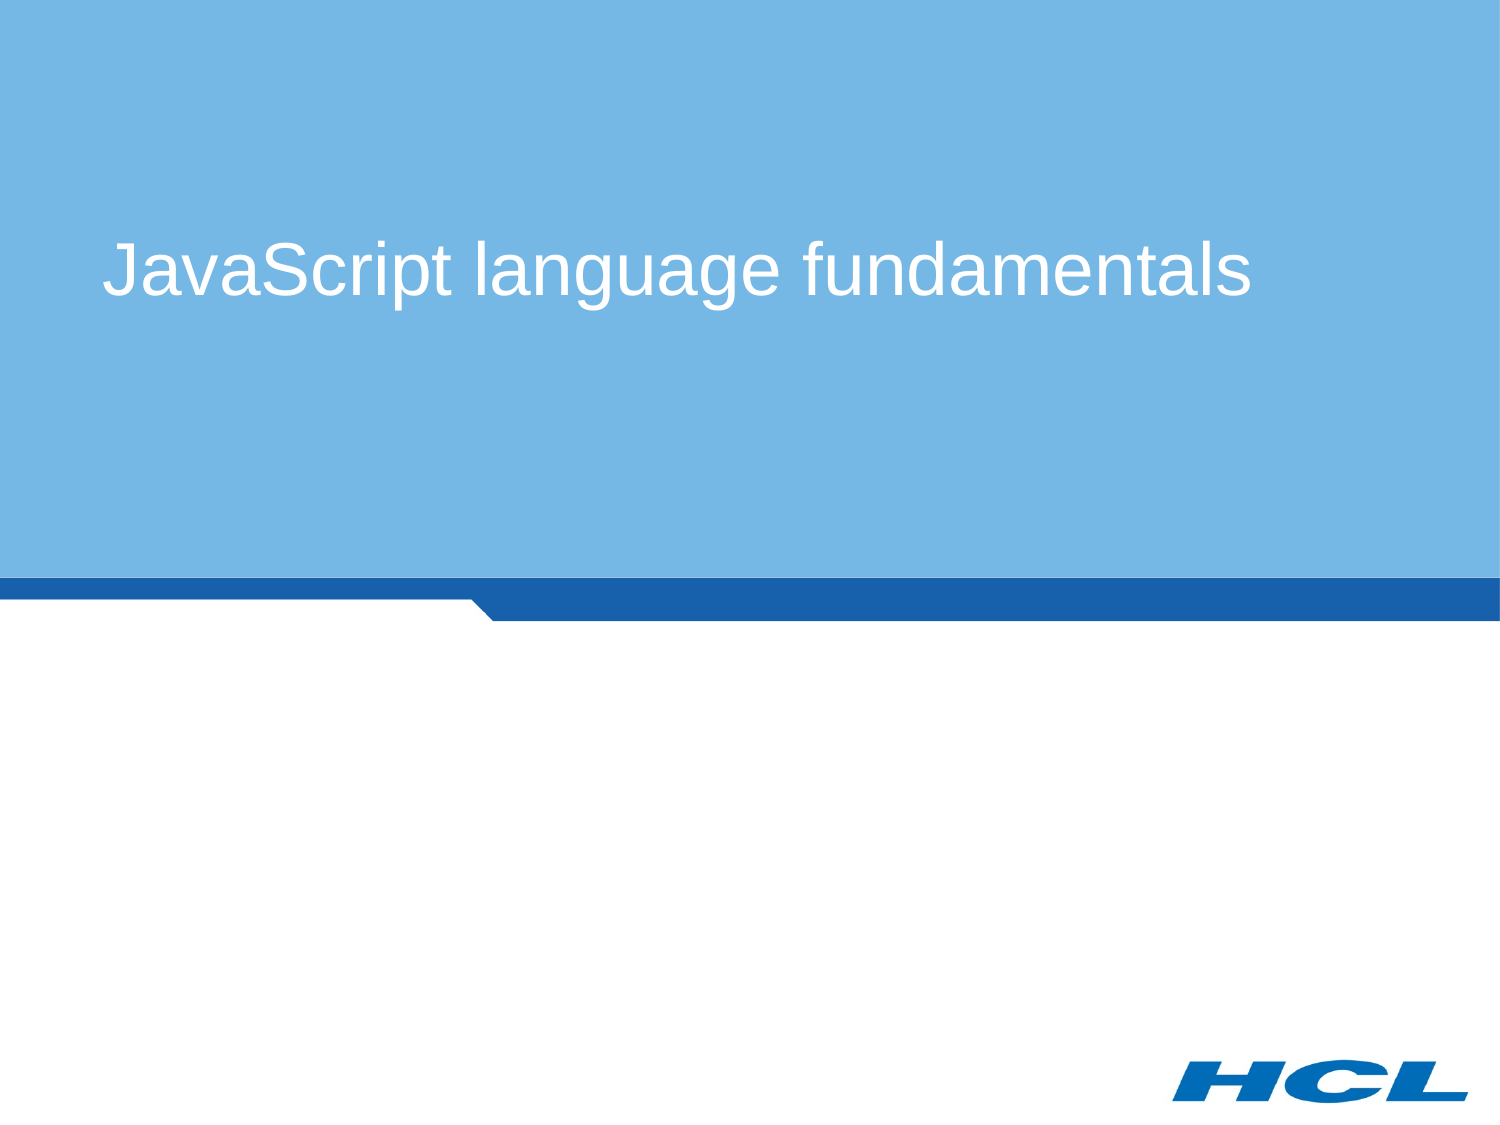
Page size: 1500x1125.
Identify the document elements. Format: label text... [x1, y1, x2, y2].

picture [0, 0, 1500, 625]
title JavaScript language fundamentals [87, 133, 1363, 375]
picture [1140, 1050, 1500, 1109]
